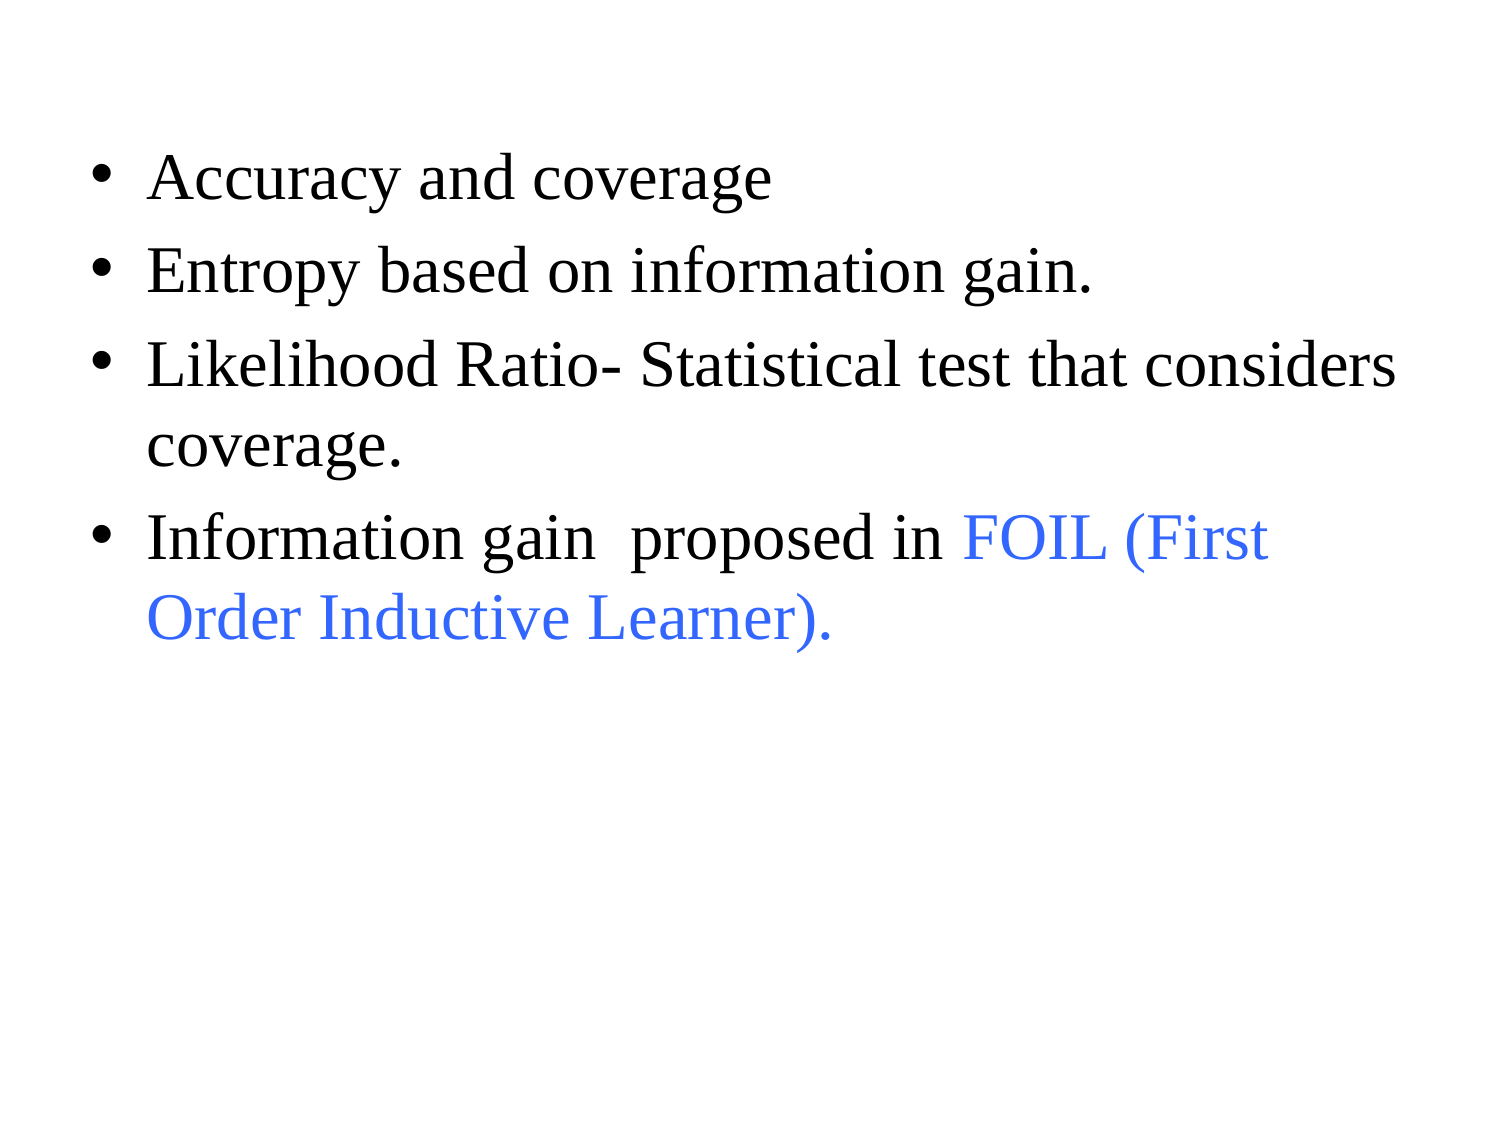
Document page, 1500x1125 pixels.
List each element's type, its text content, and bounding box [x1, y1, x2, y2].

list Accuracy and coverage Entropy based on information gain. Likelihood Ratio- Statistical test that considers coverage. Information gain proposed in FOIL (First Order Inductive Learner). [75, 125, 1425, 950]
